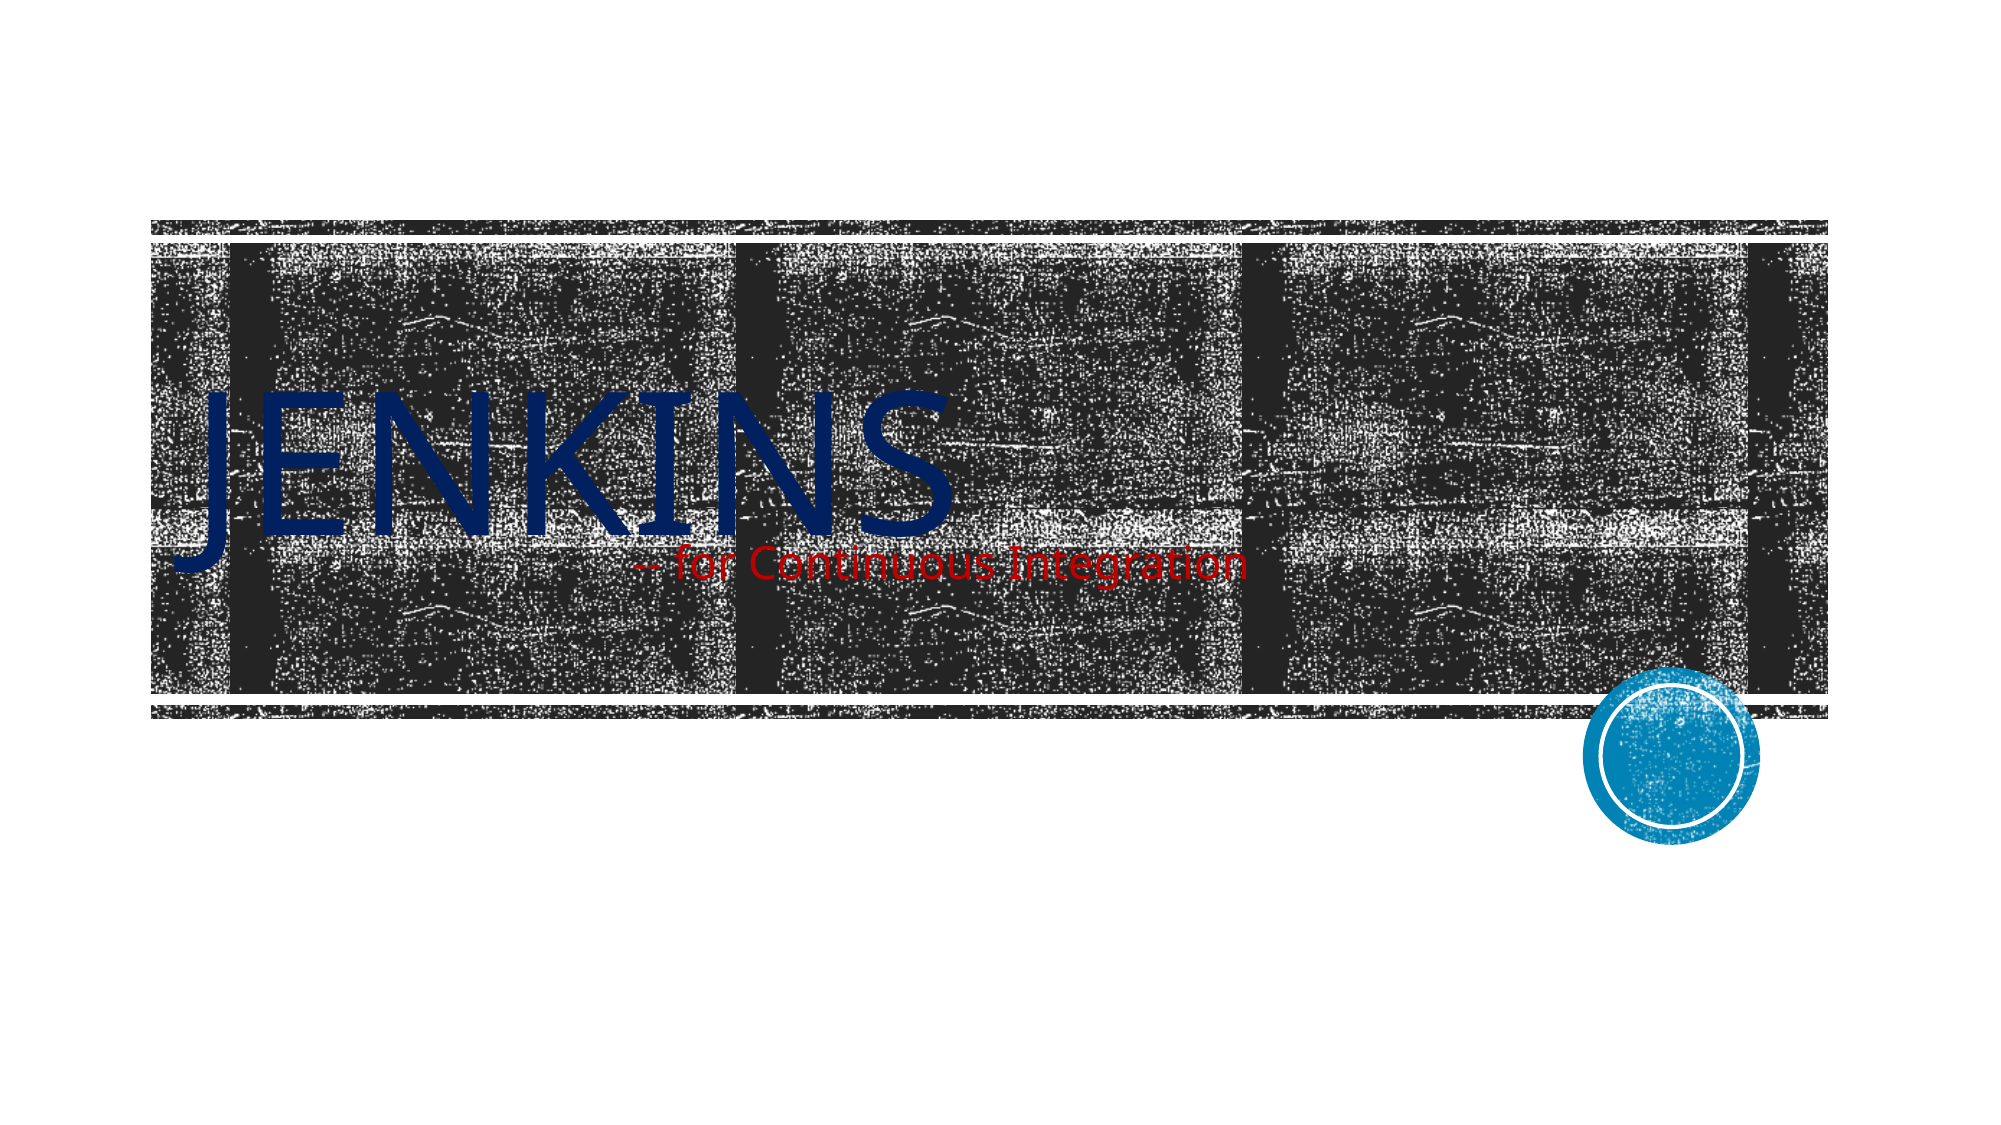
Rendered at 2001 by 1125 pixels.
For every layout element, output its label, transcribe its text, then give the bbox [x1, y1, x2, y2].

subtitle -- for Continuous Integration [329, 532, 1624, 709]
title Jenkins [175, 350, 1811, 606]
